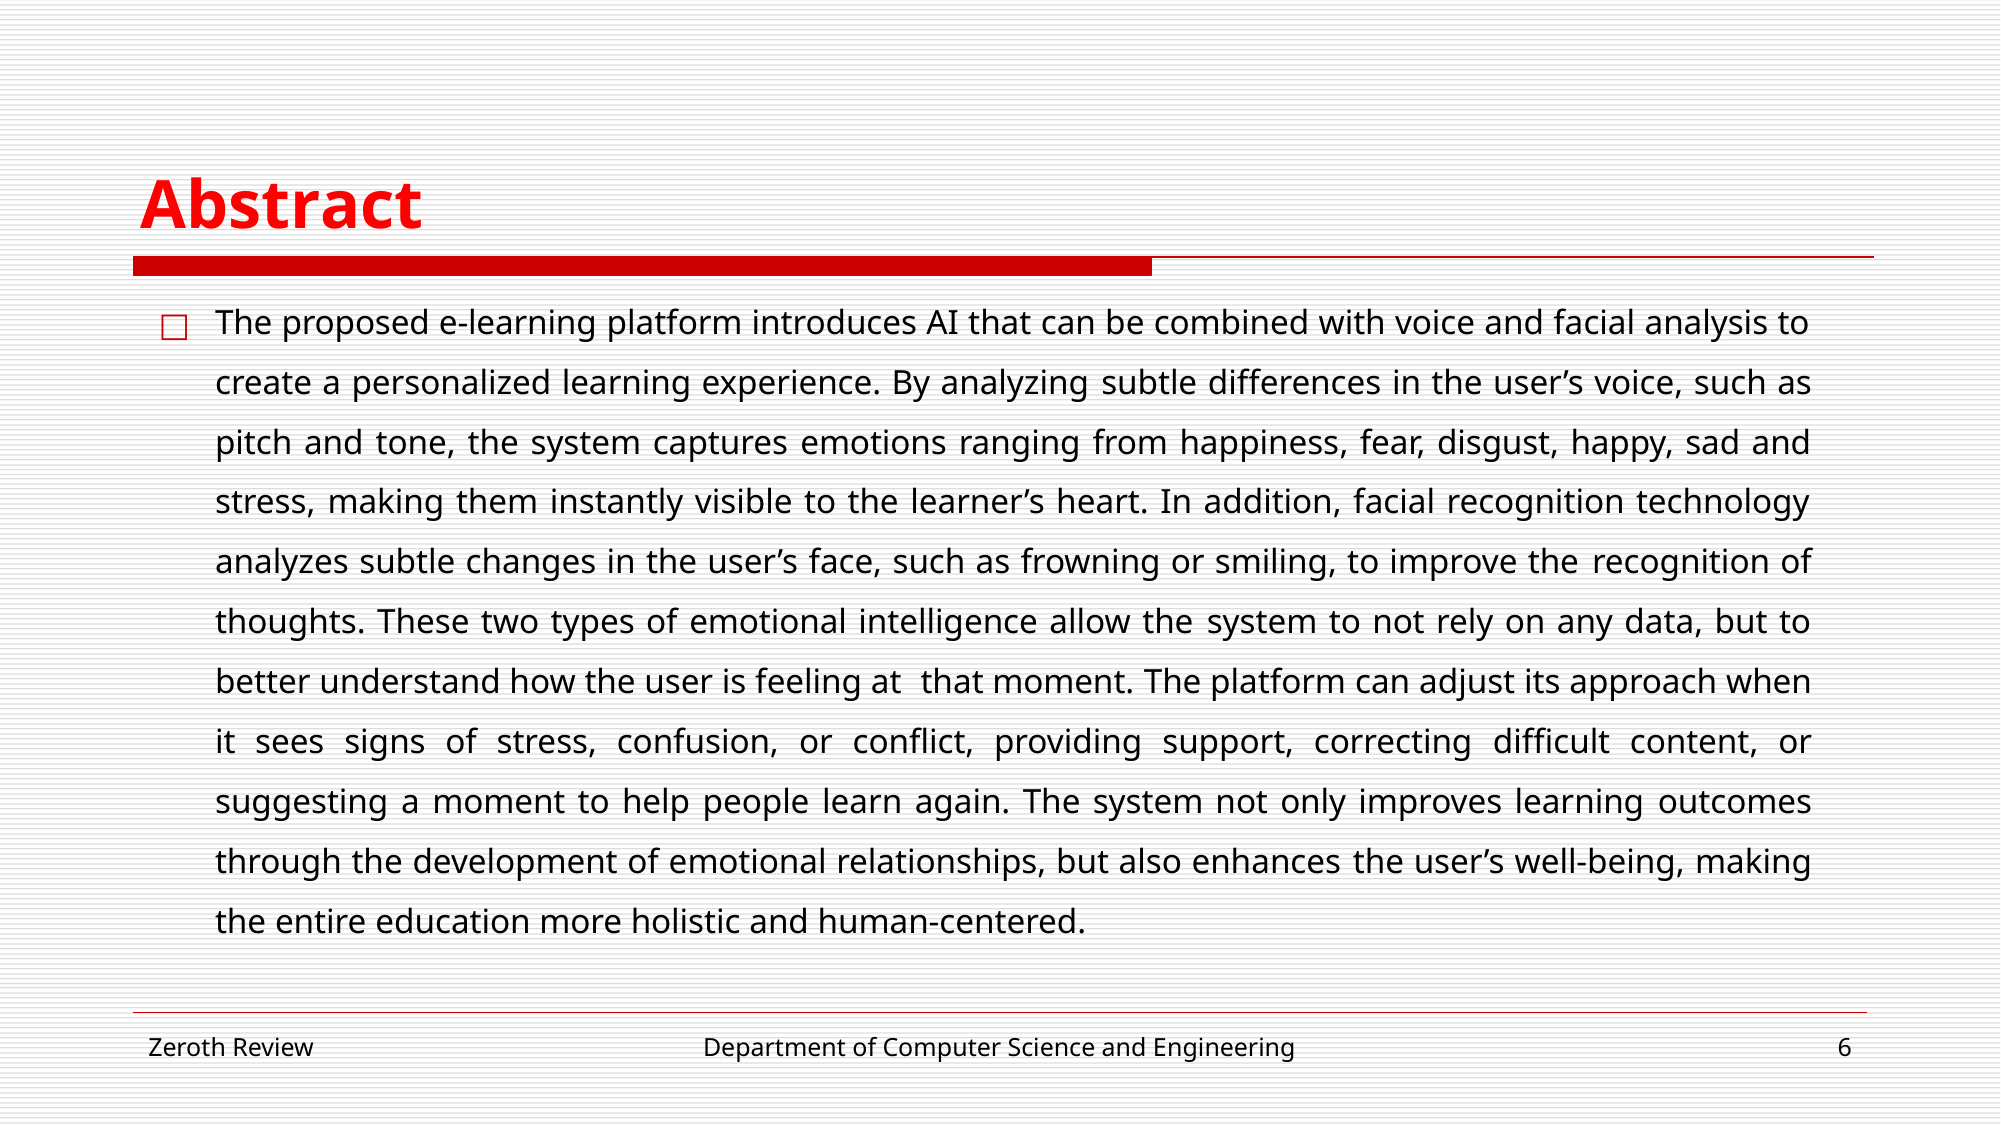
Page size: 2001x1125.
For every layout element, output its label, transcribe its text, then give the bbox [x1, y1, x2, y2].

title Abstract [125, 50, 1876, 250]
slide_number 6 [1433, 1024, 1867, 1103]
footer Department of Computer Science and Engineering [683, 1024, 1317, 1103]
slide_number Zeroth Review [133, 1024, 567, 1103]
picture [0, 0, 2001, 1125]
list The proposed e-learning platform introduces AI that can be combined with voice and facial analysis to create a personalized learning experience. By analyzing subtle differences in the user’s voice, such as pitch and tone, the system captures emotions ranging from happiness, fear, disgust, happy, sad and stress, making them instantly visible to the learner’s heart. In addition, facial recognition technology analyzes subtle changes in the user’s face, such as frowning or smiling, to improve the recognition of thoughts. These two types of emotional intelligence allow the system to not rely on any data, but to better understand how the user is feeling at that moment. The platform can adjust its approach when it sees signs of stress, confusion, or conflict, providing support, correcting difficult content, or suggesting a moment to help people learn again. The system not only improves learning outcomes through the development of emotional relationships, but also enhances the user’s well-being, making the entire education more holistic and human-centered. [125, 273, 1875, 974]
